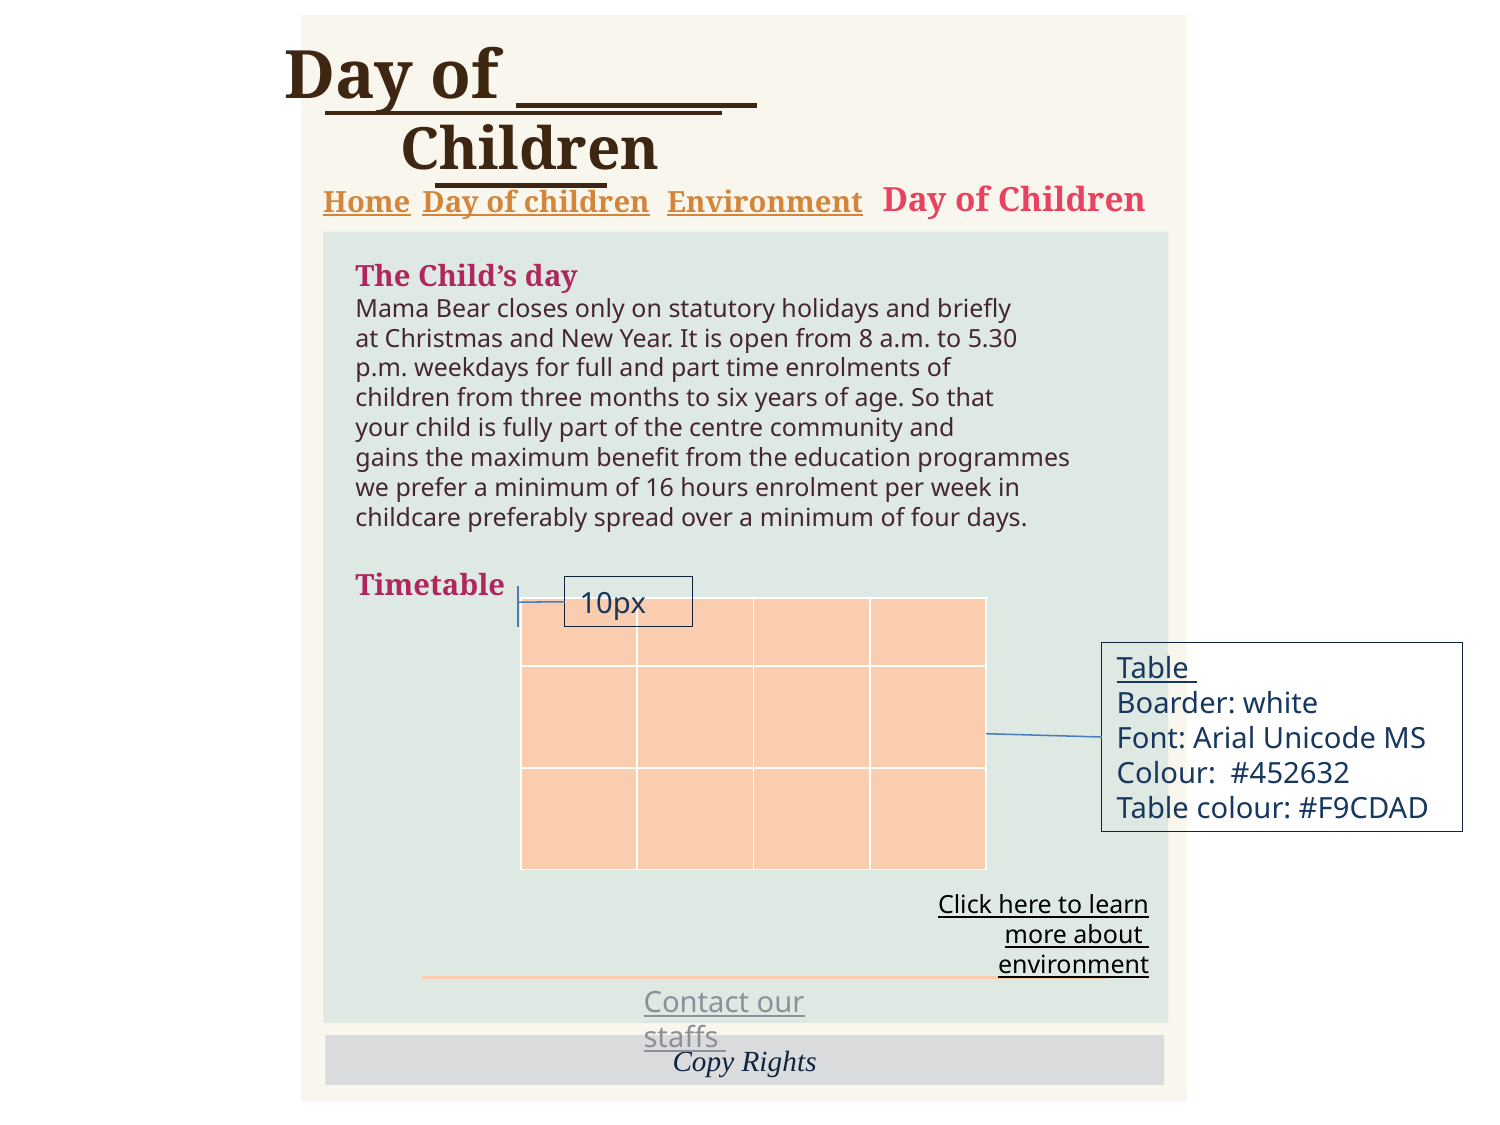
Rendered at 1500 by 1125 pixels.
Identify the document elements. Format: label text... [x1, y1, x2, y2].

text_box Copy Rights [325, 1035, 1165, 1085]
text_box [299, 13, 1189, 175]
table_cell [638, 769, 753, 869]
text_box The Child’s day Mama Bear closes only on statutory holidays and briefly at Christmas and New Year. It is open from 8 a.m. to 5.30 p.m. weekdays for full and part time enrolments of children from three months to six years of age. So that your child is fully part of the centre community and gains the maximum benefit from the education programmes we prefer a minimum of 16 hours enrolment per week in childcare preferably spread over a minimum of four days. Timetable [340, 249, 1140, 644]
table_header [754, 599, 869, 665]
table_cell [871, 667, 985, 767]
text_box Click here to learn more about environment [833, 881, 1164, 986]
table_header [638, 599, 753, 665]
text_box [985, 733, 1103, 739]
text_box 10px [564, 576, 693, 627]
text_box [299, 197, 1189, 1104]
text_box Day of Children [867, 171, 1199, 226]
table_cell [871, 769, 985, 869]
table_cell [754, 667, 869, 767]
table_cell [638, 667, 753, 767]
text_box Home [308, 197, 443, 226]
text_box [261, 24, 780, 191]
table_header [871, 599, 985, 665]
table_cell [754, 769, 869, 869]
table_cell [522, 769, 636, 869]
table_cell [522, 667, 636, 767]
text_box Day of children [443, 197, 652, 226]
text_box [422, 975, 1106, 1027]
text_box Table Boarder: white Font: Arial Unicode MS Colour: #452632 Table colour: #F9CDAD [1101, 642, 1463, 832]
table_header [522, 609, 636, 665]
text_box [321, 230, 1170, 1025]
text_box Environment [652, 175, 893, 226]
